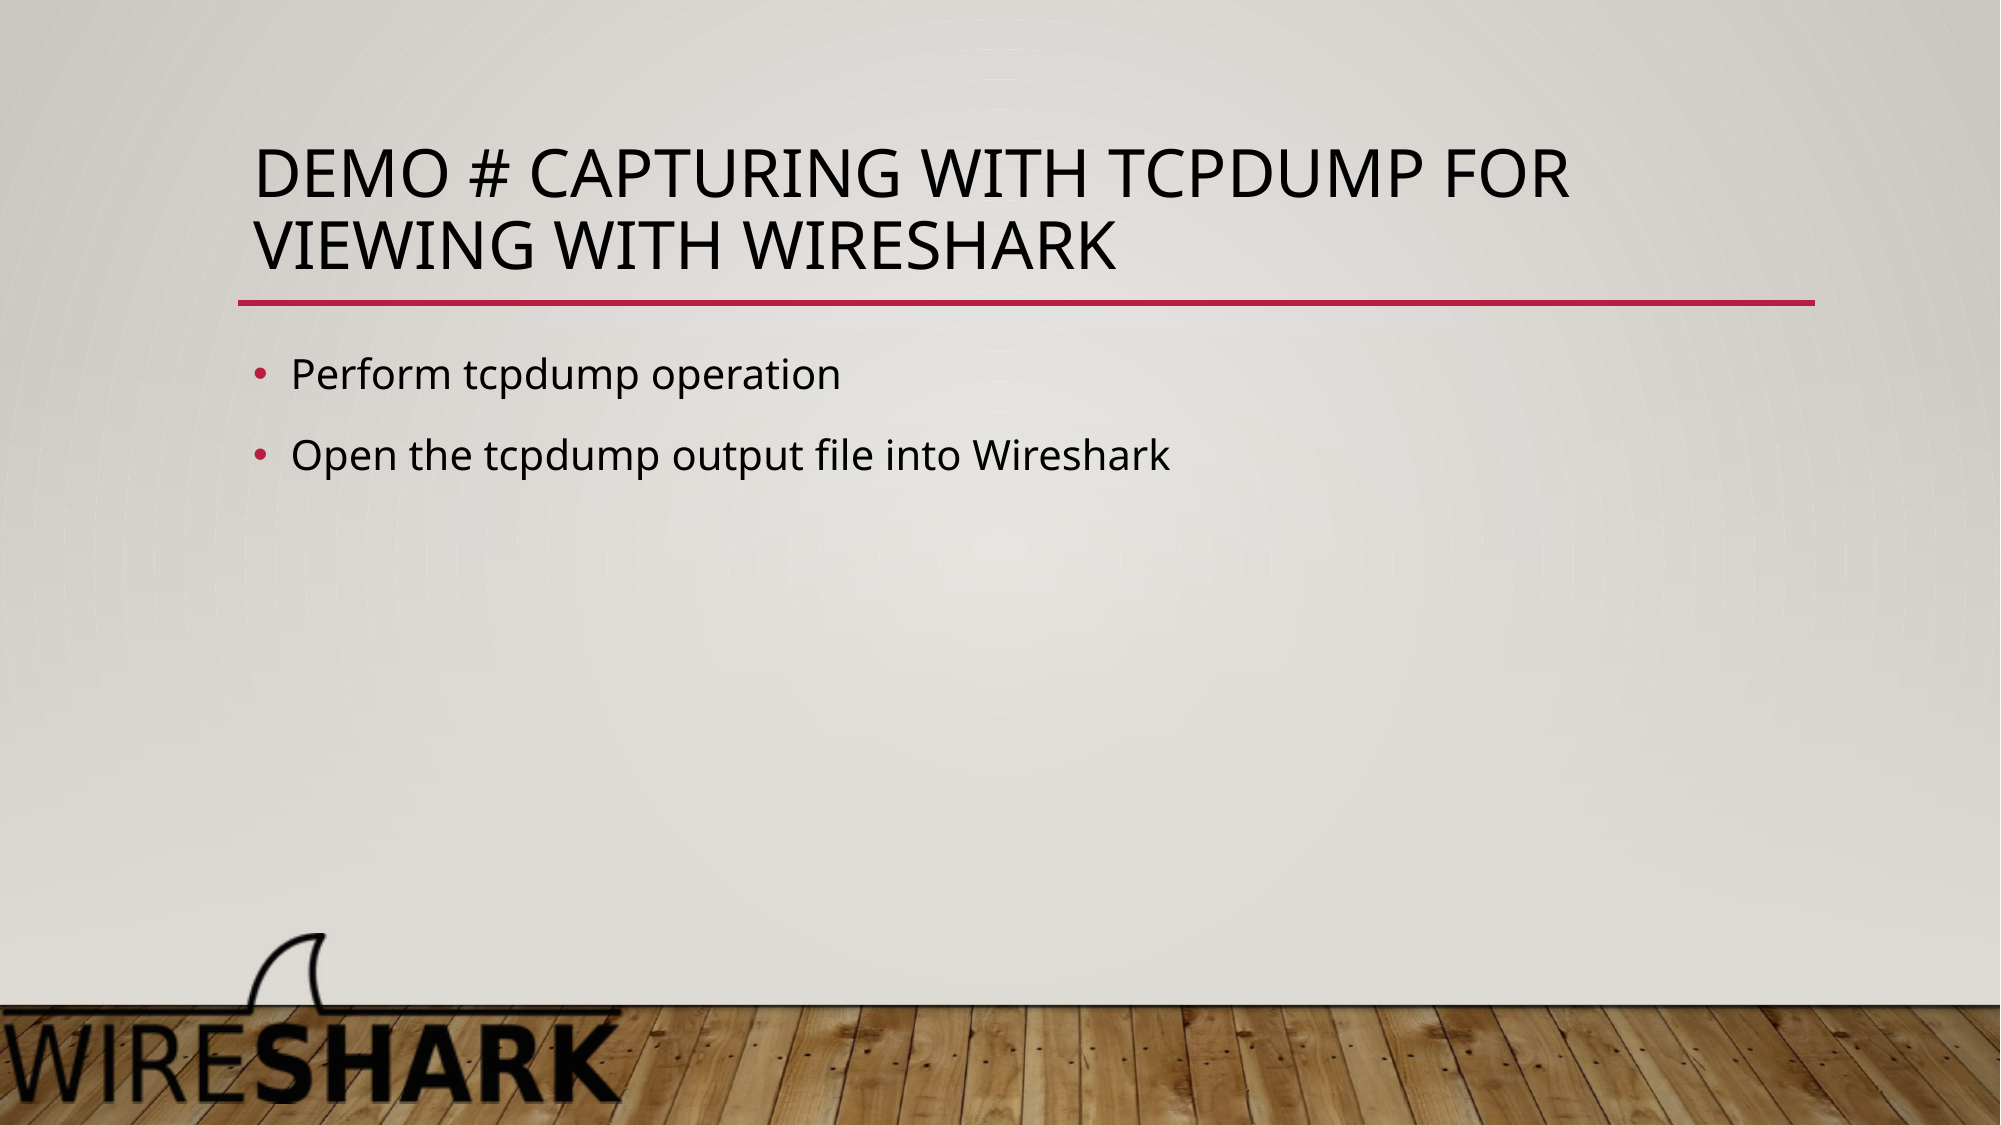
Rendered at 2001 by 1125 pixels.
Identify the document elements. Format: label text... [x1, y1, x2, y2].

picture [0, 932, 2000, 1125]
title Demo # capturing with tcpdump for viewing with wireshark [238, 131, 1814, 305]
list Perform tcpdump operation Open the tcpdump output file into Wireshark [238, 330, 1814, 897]
